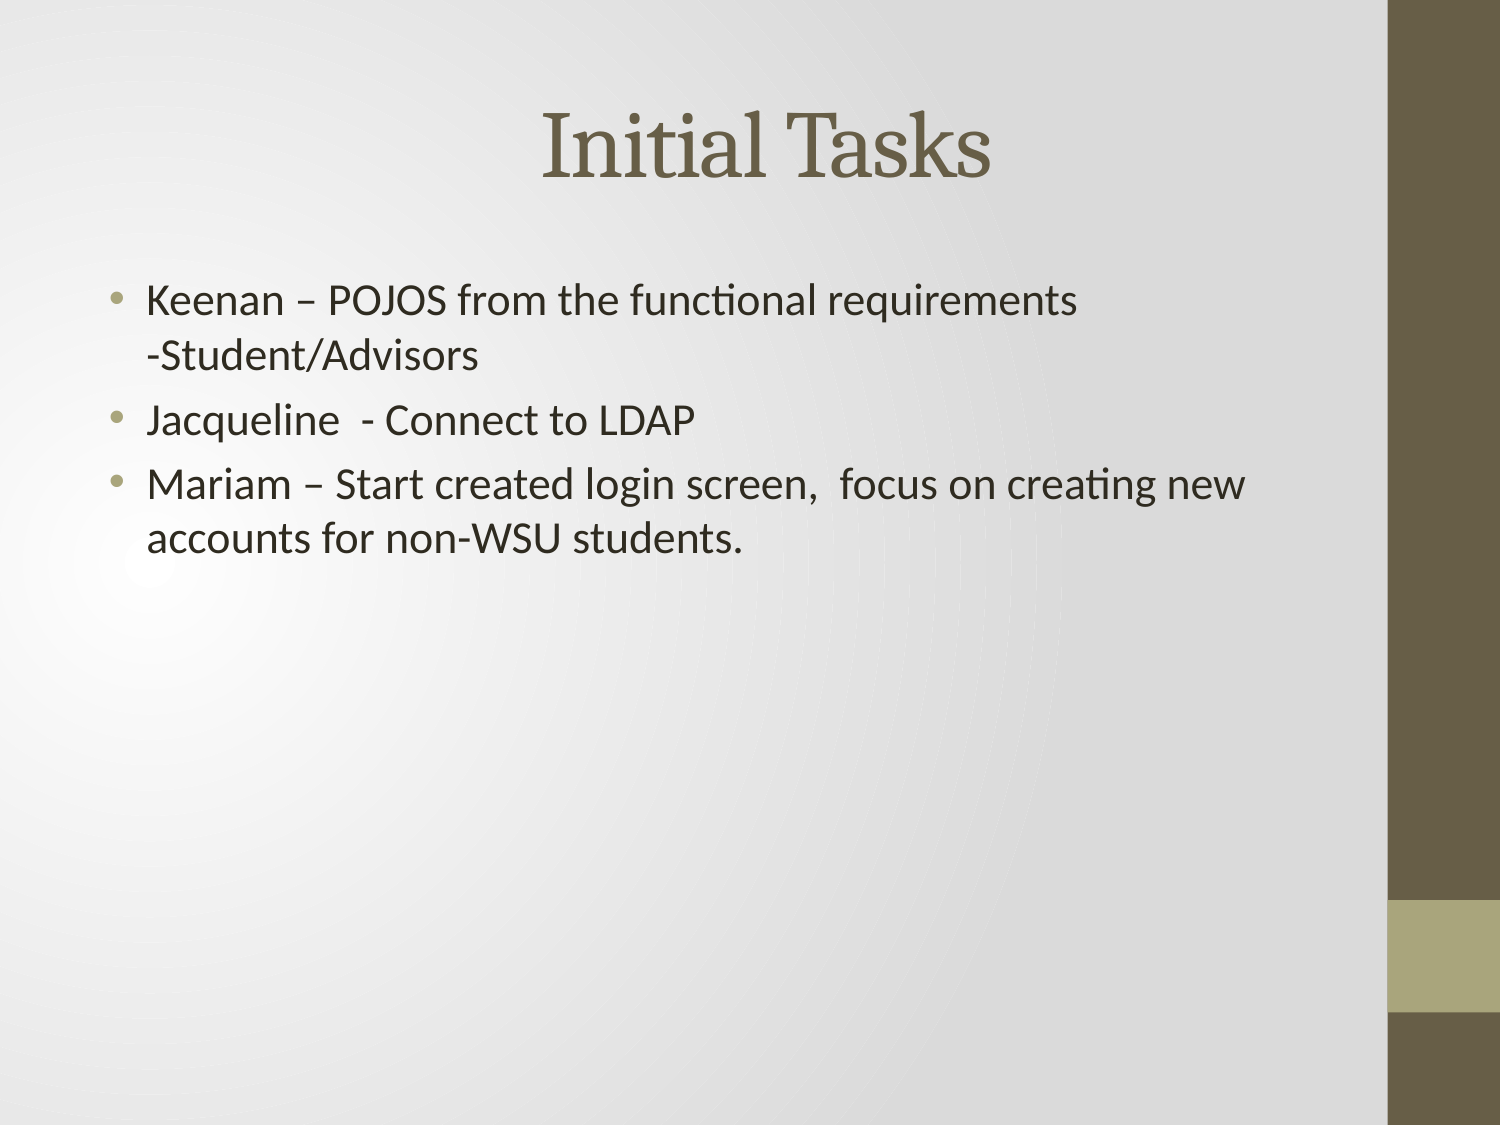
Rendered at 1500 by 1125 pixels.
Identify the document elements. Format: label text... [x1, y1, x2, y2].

title Initial Tasks [75, 45, 1325, 233]
list Keenan – POJOS from the functional requirements -Student/Advisors Jacqueline - Connect to LDAP Mariam – Start created login screen, focus on creating new accounts for non-WSU students. [75, 262, 1325, 1050]
